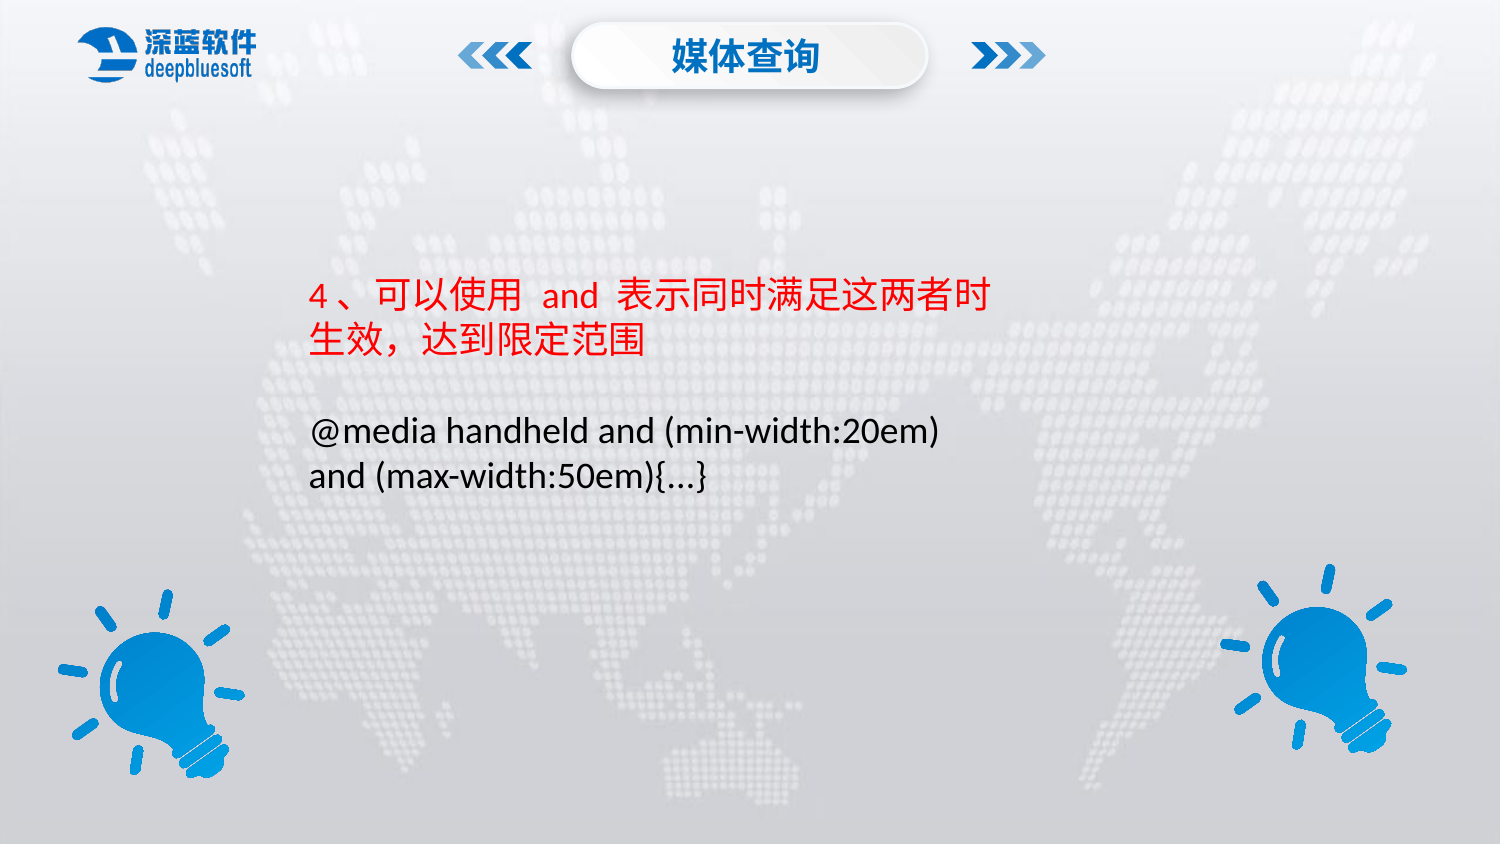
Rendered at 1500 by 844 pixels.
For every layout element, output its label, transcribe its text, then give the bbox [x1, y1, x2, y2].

text_box [58, 664, 88, 678]
text_box [1257, 580, 1279, 607]
text_box 媒体查询 [617, 28, 876, 82]
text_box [971, 41, 1046, 69]
text_box [570, 21, 930, 90]
text_box [72, 718, 99, 740]
picture [0, 0, 1500, 844]
text_box [1321, 564, 1336, 594]
text_box [158, 589, 173, 620]
text_box [1234, 692, 1261, 715]
text_box [1220, 639, 1250, 652]
text_box [1262, 607, 1392, 753]
text_box [1376, 662, 1407, 675]
text_box [95, 606, 117, 632]
text_box [203, 624, 230, 647]
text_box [457, 41, 533, 69]
text_box [1366, 599, 1393, 621]
text_box [214, 687, 245, 701]
text_box 4、可以使用 and 表示同时满足这两者时生效，达到限定范围 @media handheld and (min-width:20em) and (max-width:50em){...} [294, 263, 1019, 504]
text_box [99, 632, 229, 778]
